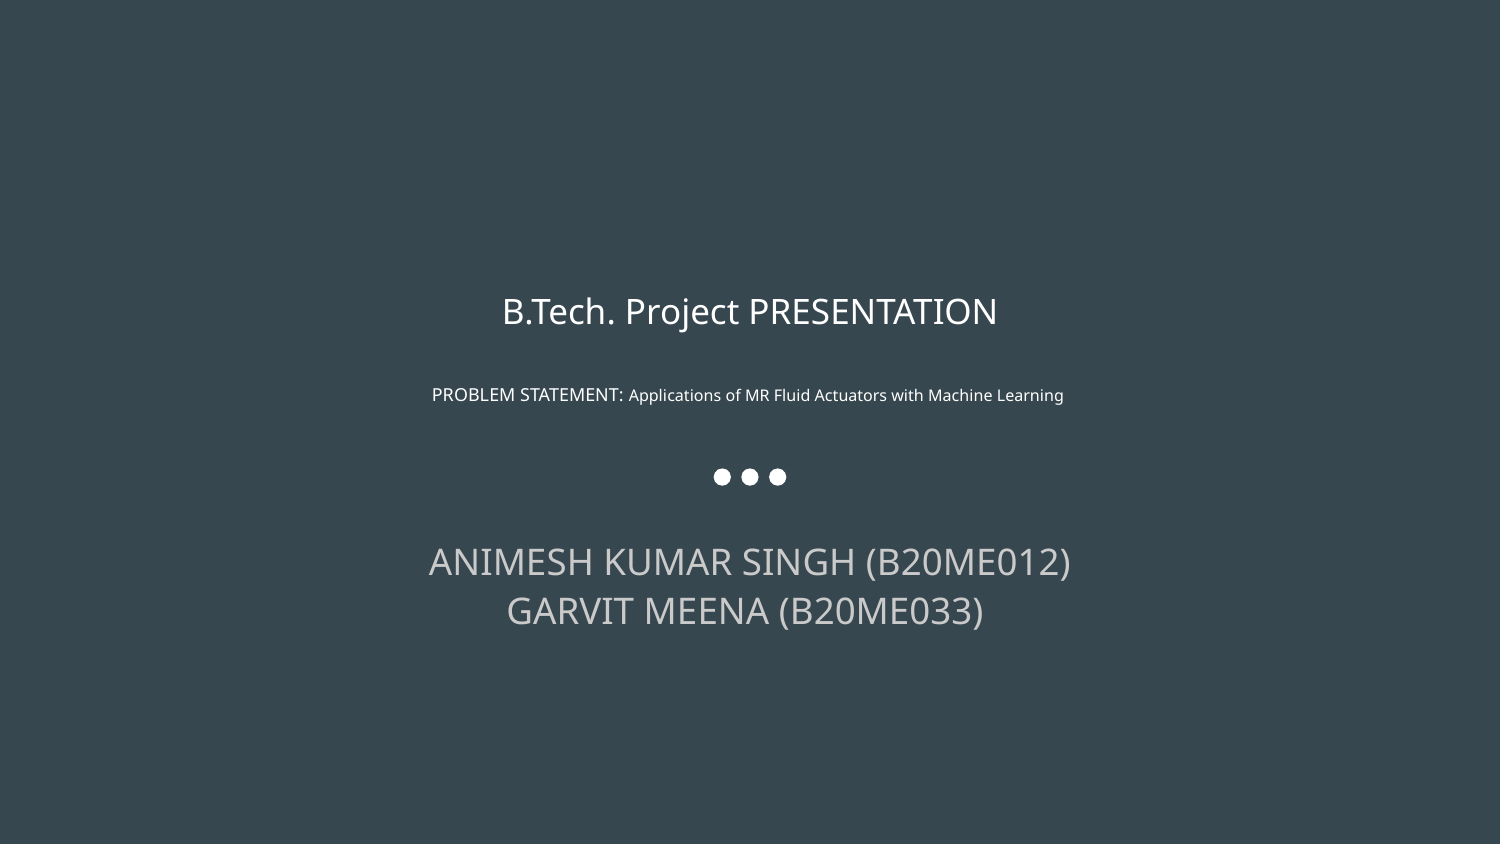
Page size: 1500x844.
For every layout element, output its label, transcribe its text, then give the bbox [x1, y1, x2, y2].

title B.Tech. Project PRESENTATION PROBLEM STATEMENT: Applications of MR Fluid Actuators with Machine Learning [110, 269, 1390, 422]
subtitle ANIMESH KUMAR SINGH (B20ME012) GARVIT MEENA (B20ME033) [110, 520, 1390, 651]
